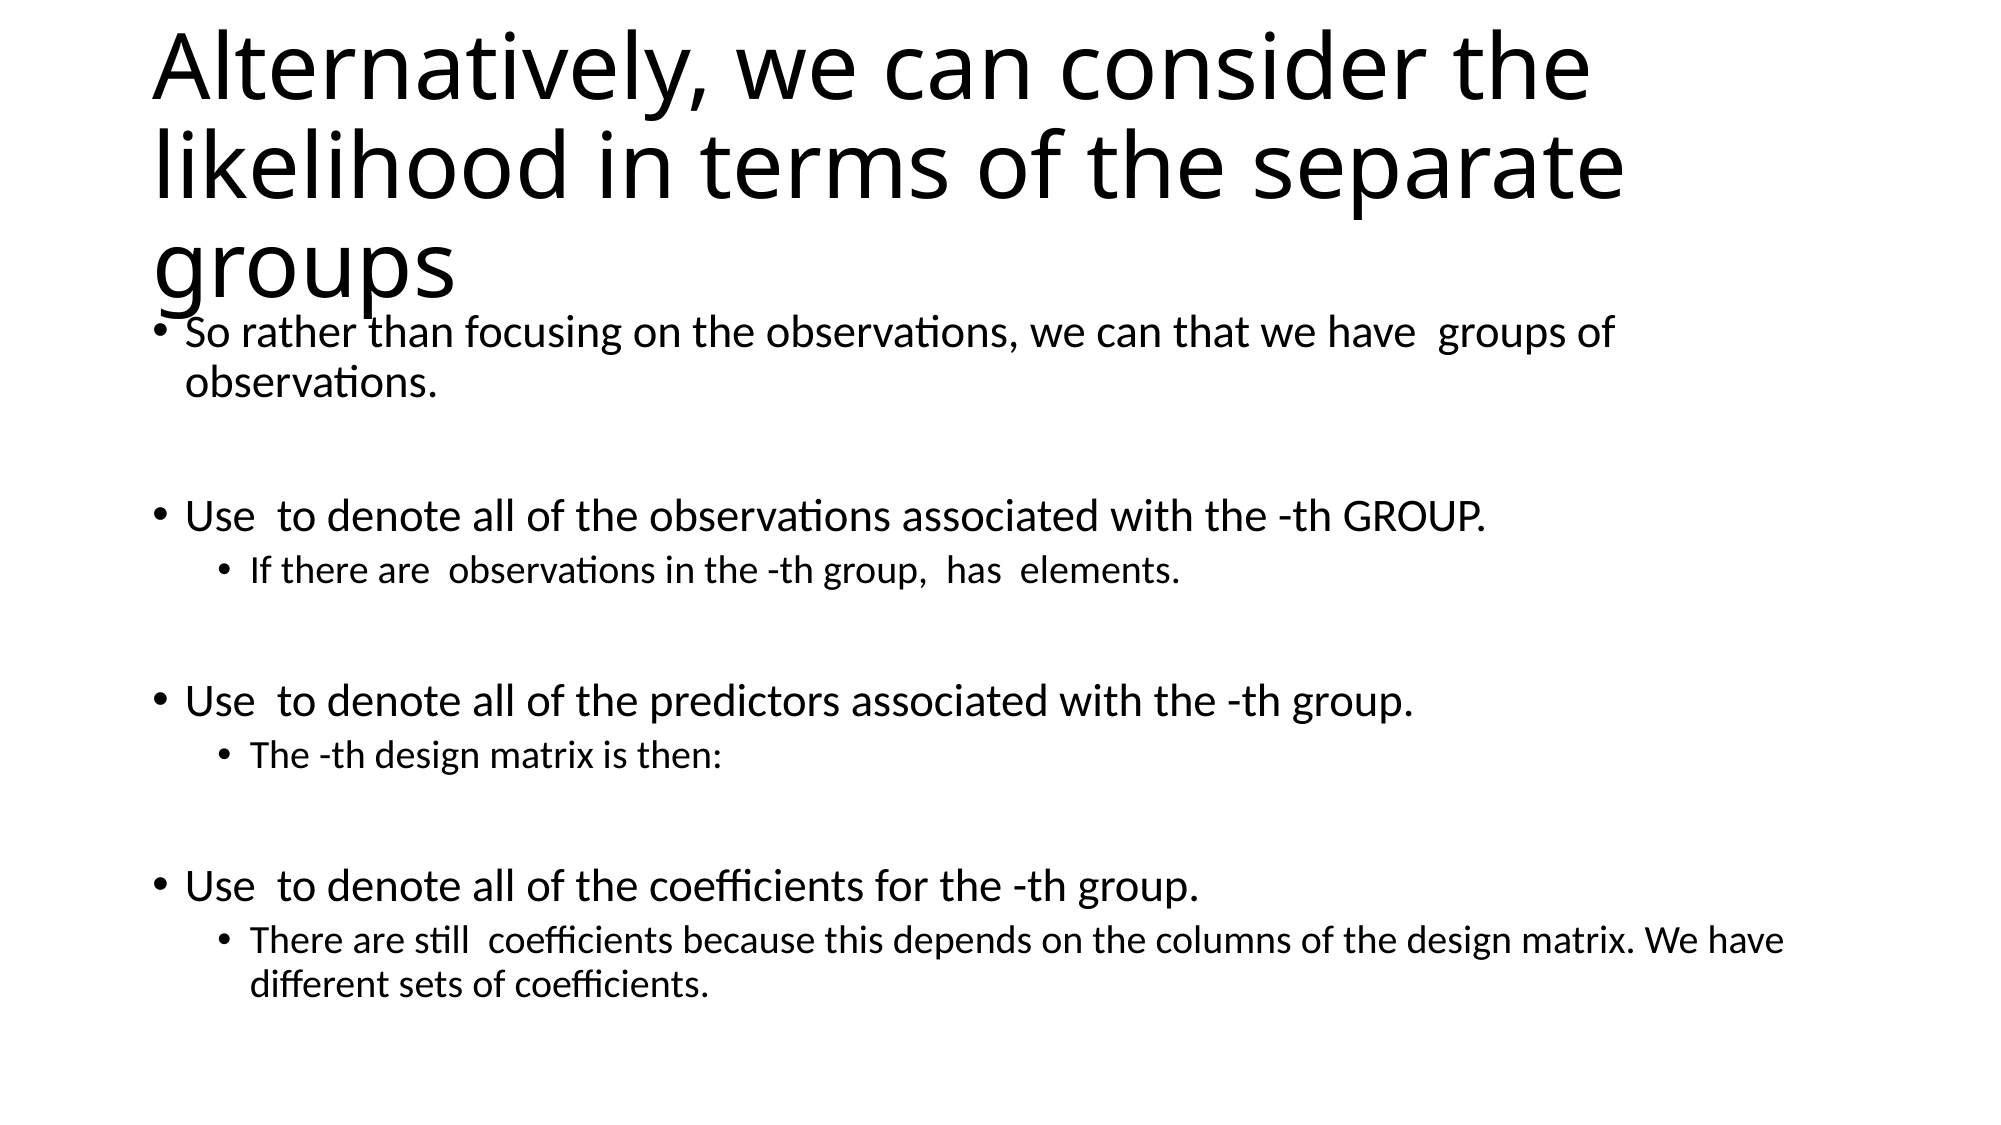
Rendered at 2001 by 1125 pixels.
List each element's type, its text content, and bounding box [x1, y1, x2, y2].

title Alternatively, we can consider the likelihood in terms of the separate groups [137, 59, 1863, 278]
